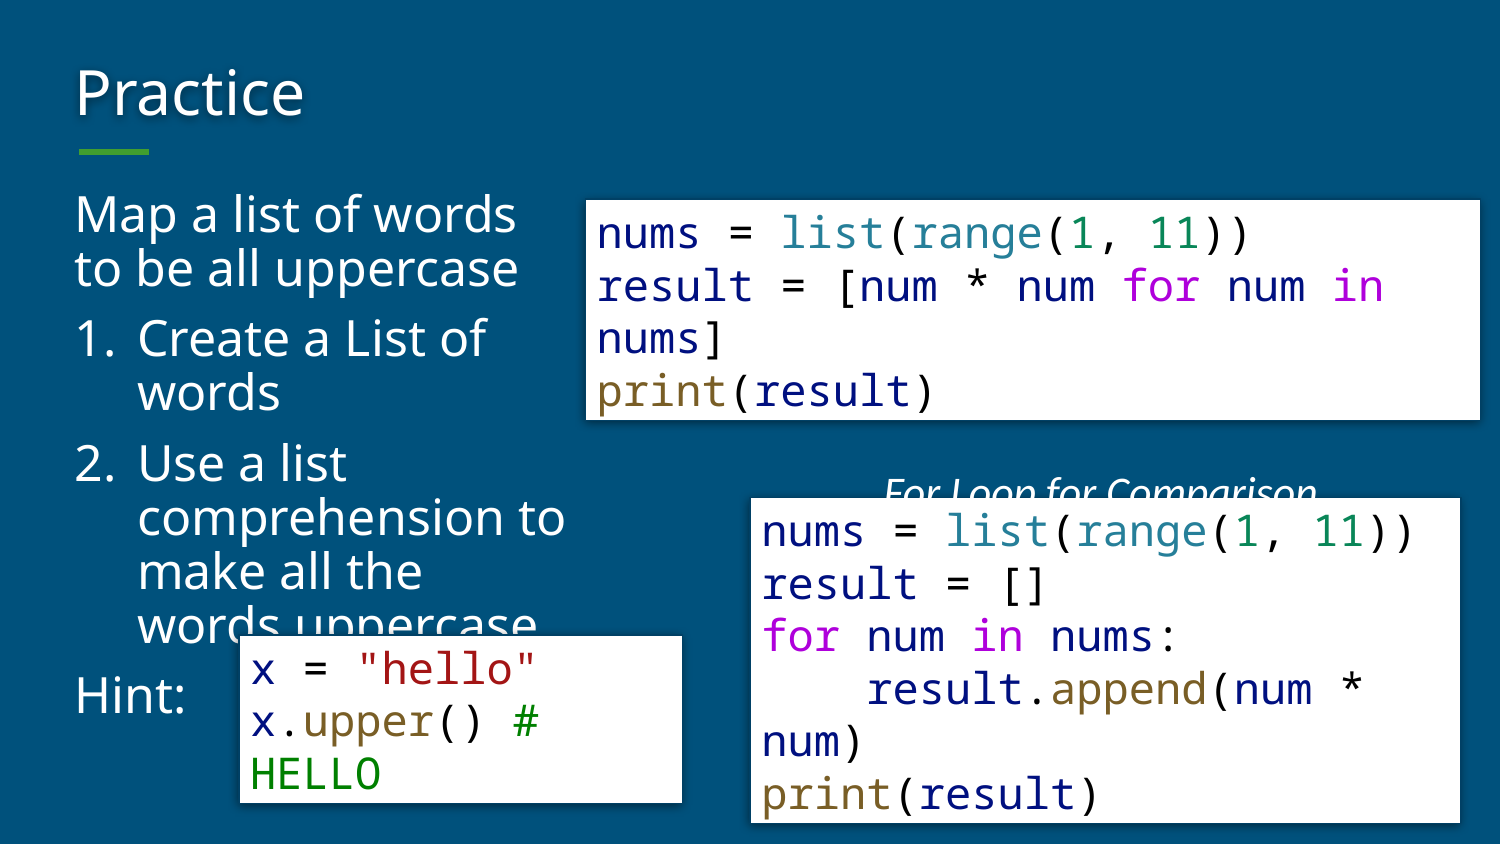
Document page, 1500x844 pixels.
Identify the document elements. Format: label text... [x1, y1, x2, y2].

text_box x = "hello" x.upper() # HELLO [239, 634, 683, 804]
list Map a list of words to be all uppercase Create a List of words Use a list comprehension to make all the words uppercase Hint: [63, 183, 586, 750]
title Practice [63, 39, 1437, 152]
text_box nums = list(range(1, 11)) result = [] for num in nums: result.append(num * num) print(result) [749, 497, 1462, 824]
text_box For Loop for Comparison [872, 458, 1339, 522]
text_box nums = list(range(1, 11)) result = [num * num for num in nums] print(result) [585, 199, 1481, 421]
